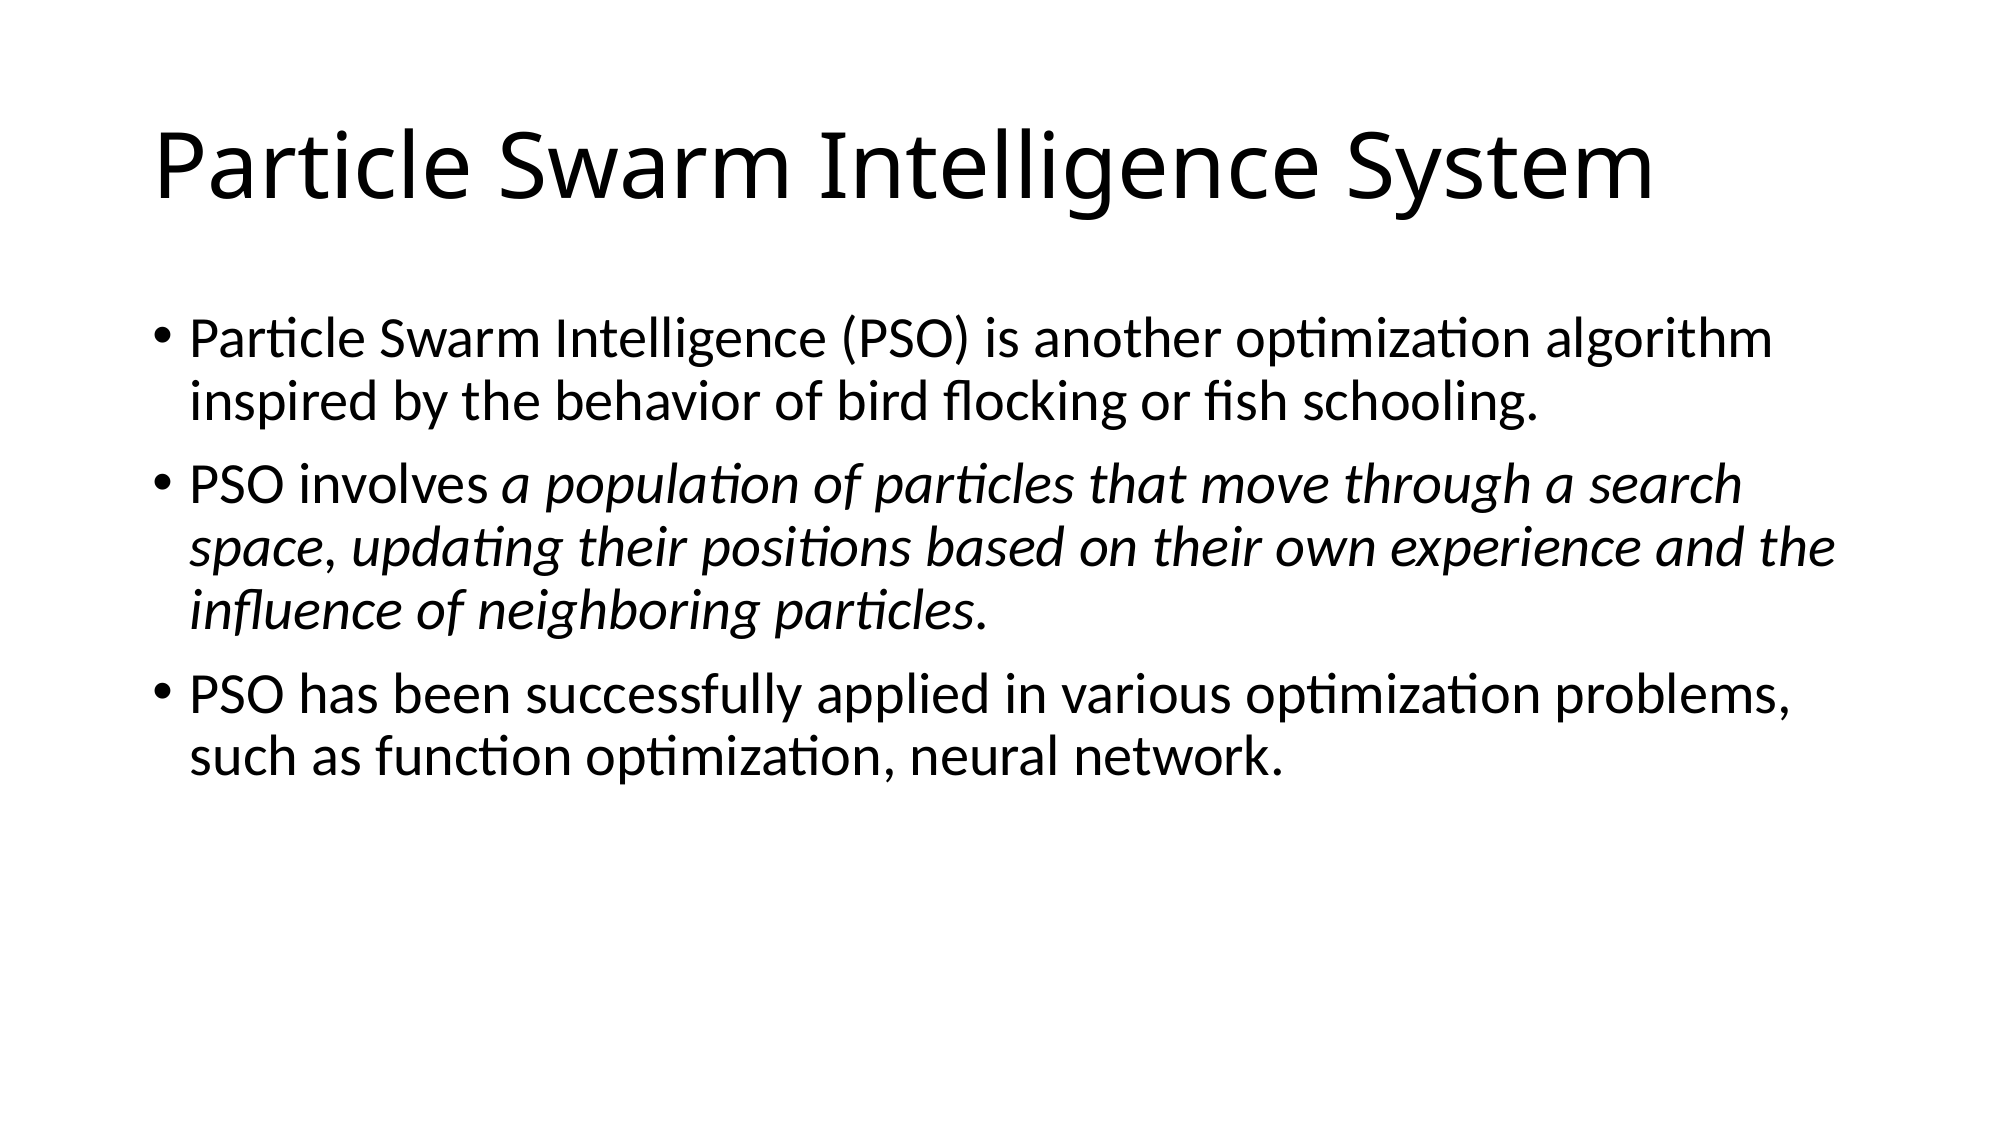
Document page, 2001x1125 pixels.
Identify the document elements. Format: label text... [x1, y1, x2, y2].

list Particle Swarm Intelligence (PSO) is another optimization algorithm inspired by the behavior of bird flocking or fish schooling. PSO involves a population of particles that move through a search space, updating their positions based on their own experience and the influence of neighboring particles. PSO has been successfully applied in various optimization problems, such as function optimization, neural network. [137, 299, 1863, 1014]
title Particle Swarm Intelligence System [137, 59, 1863, 278]
